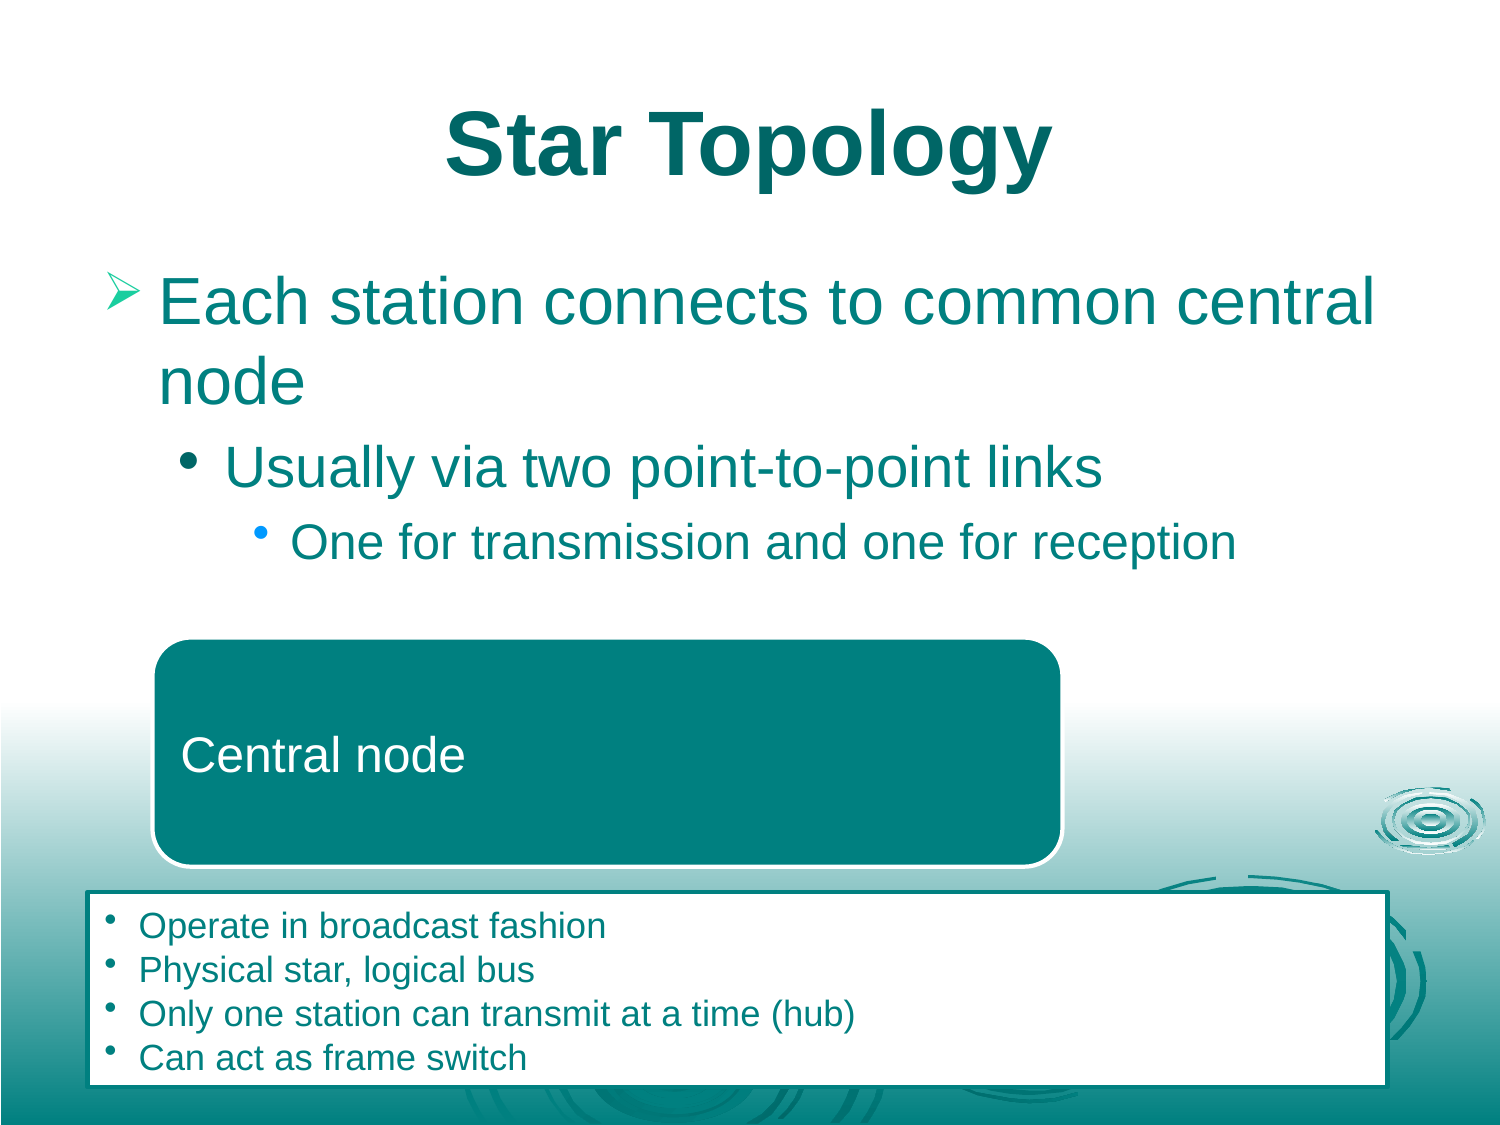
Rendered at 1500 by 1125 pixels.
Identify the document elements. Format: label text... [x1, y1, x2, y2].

title Star Topology [74, 45, 1426, 233]
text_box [87, 612, 1388, 1088]
list Each station connects to common central node Usually via two point-to-point links One for transmission and one for reception [87, 249, 1438, 1125]
